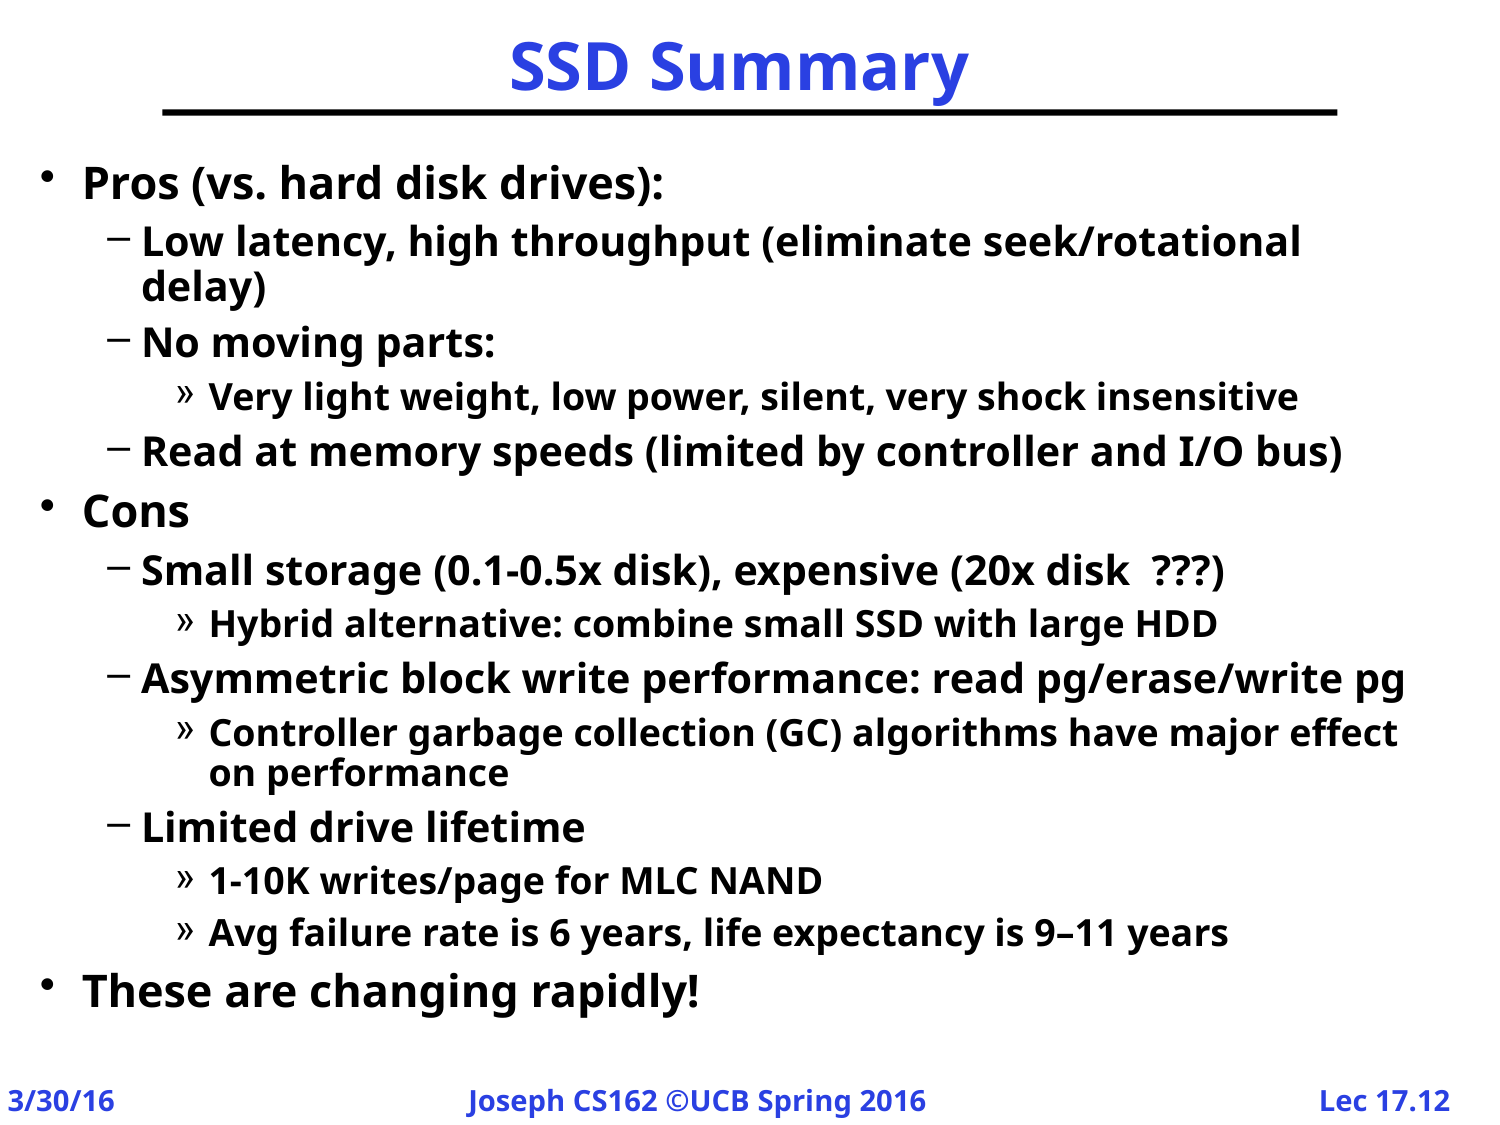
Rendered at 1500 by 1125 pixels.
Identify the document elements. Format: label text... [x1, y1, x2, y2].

title SSD Summary [141, 24, 1338, 113]
list Pros (vs. hard disk drives): Low latency, high throughput (eliminate seek/rotational delay) No moving parts: Very light weight, low power, silent, very shock insensitive Read at memory speeds (limited by controller and I/O bus) Cons Small storage (0.1-0.5x disk), expensive (20x disk ???) Hybrid alternative: combine small SSD with large HDD Asymmetric block write performance: read pg/erase/write pg Controller garbage collection (GC) algorithms have major effect on performance Limited drive lifetime 1-10K writes/page for MLC NAND Avg failure rate is 6 years, life expectancy is 9–11 years These are changing rapidly! [24, 153, 1438, 1066]
